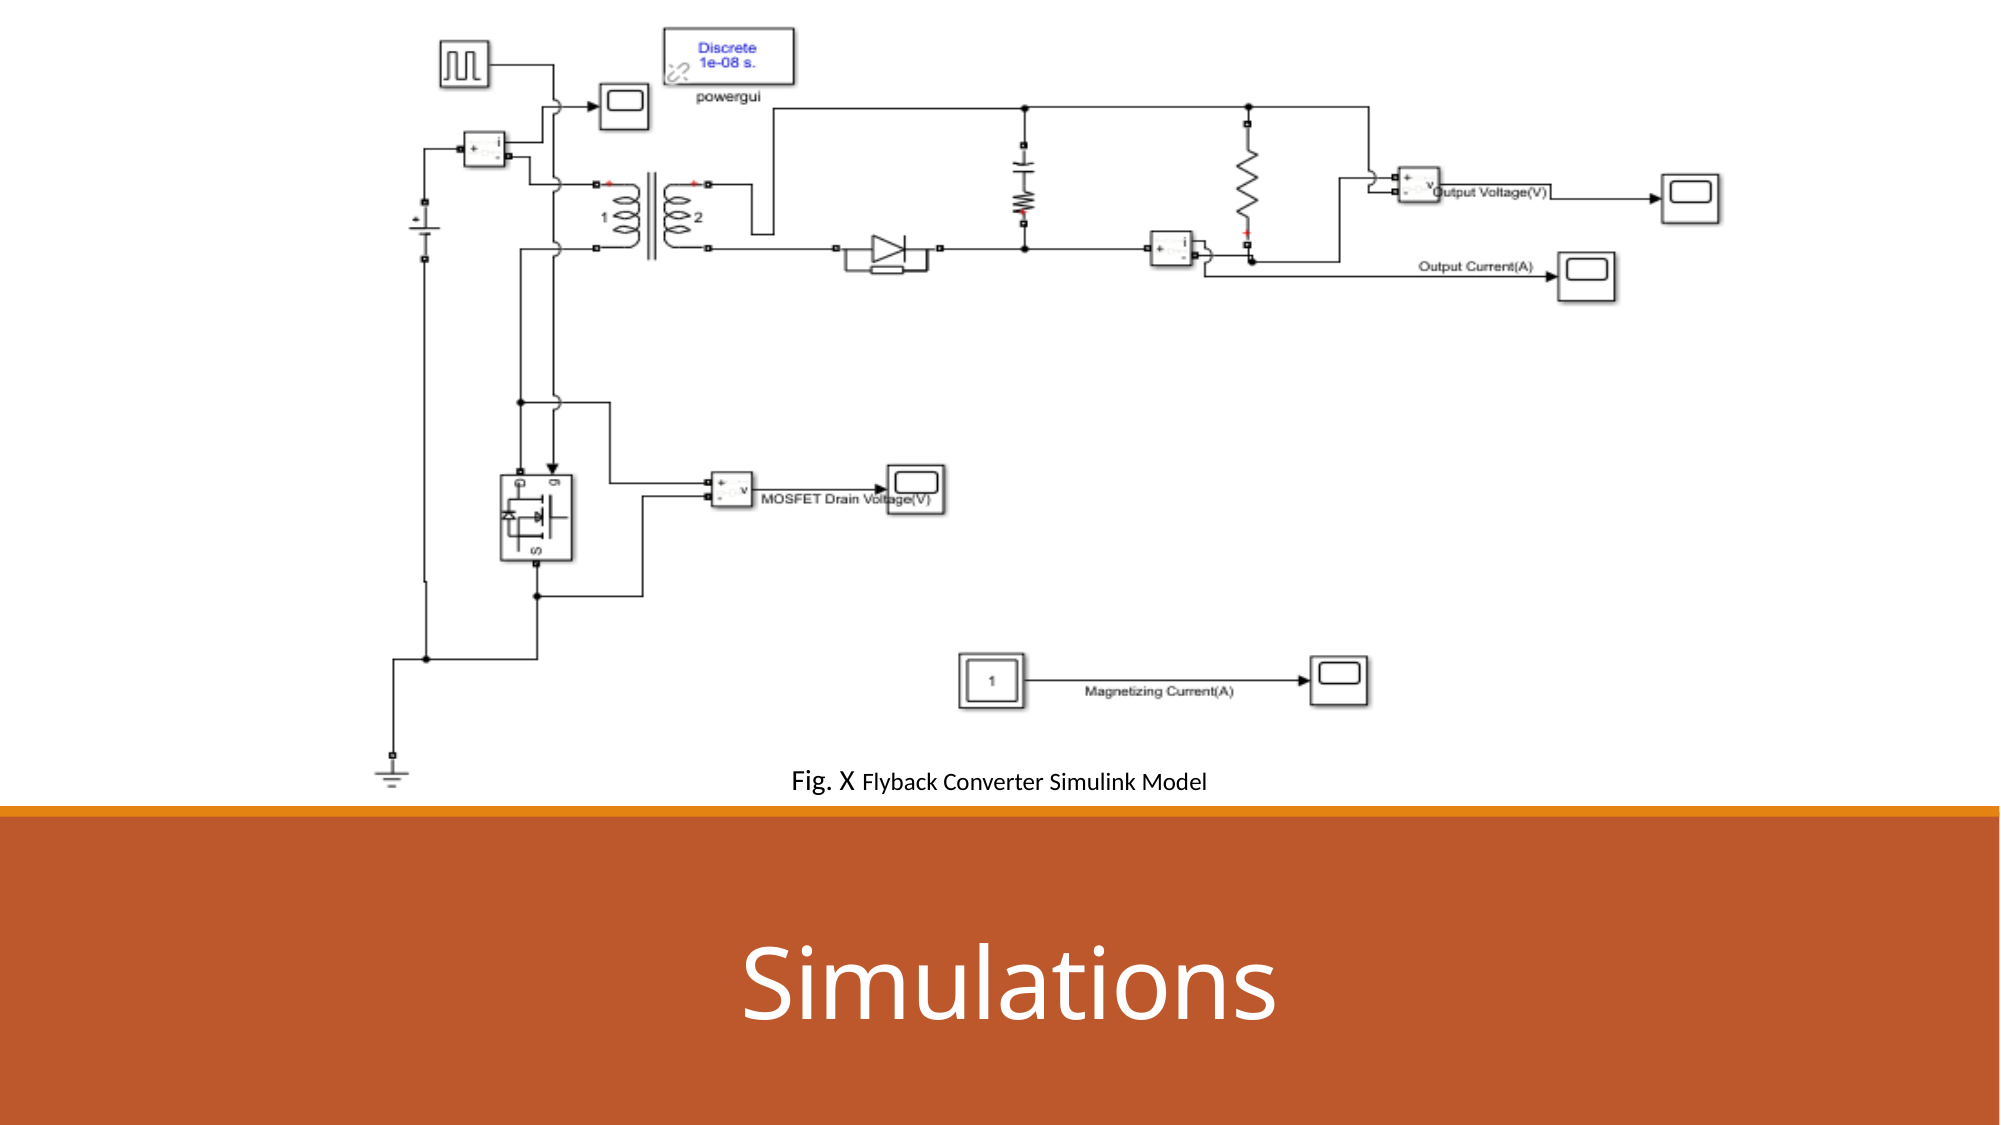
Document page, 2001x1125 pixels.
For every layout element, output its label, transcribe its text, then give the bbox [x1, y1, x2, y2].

title Simulations [180, 890, 1839, 1041]
picture [179, 16, 1755, 802]
